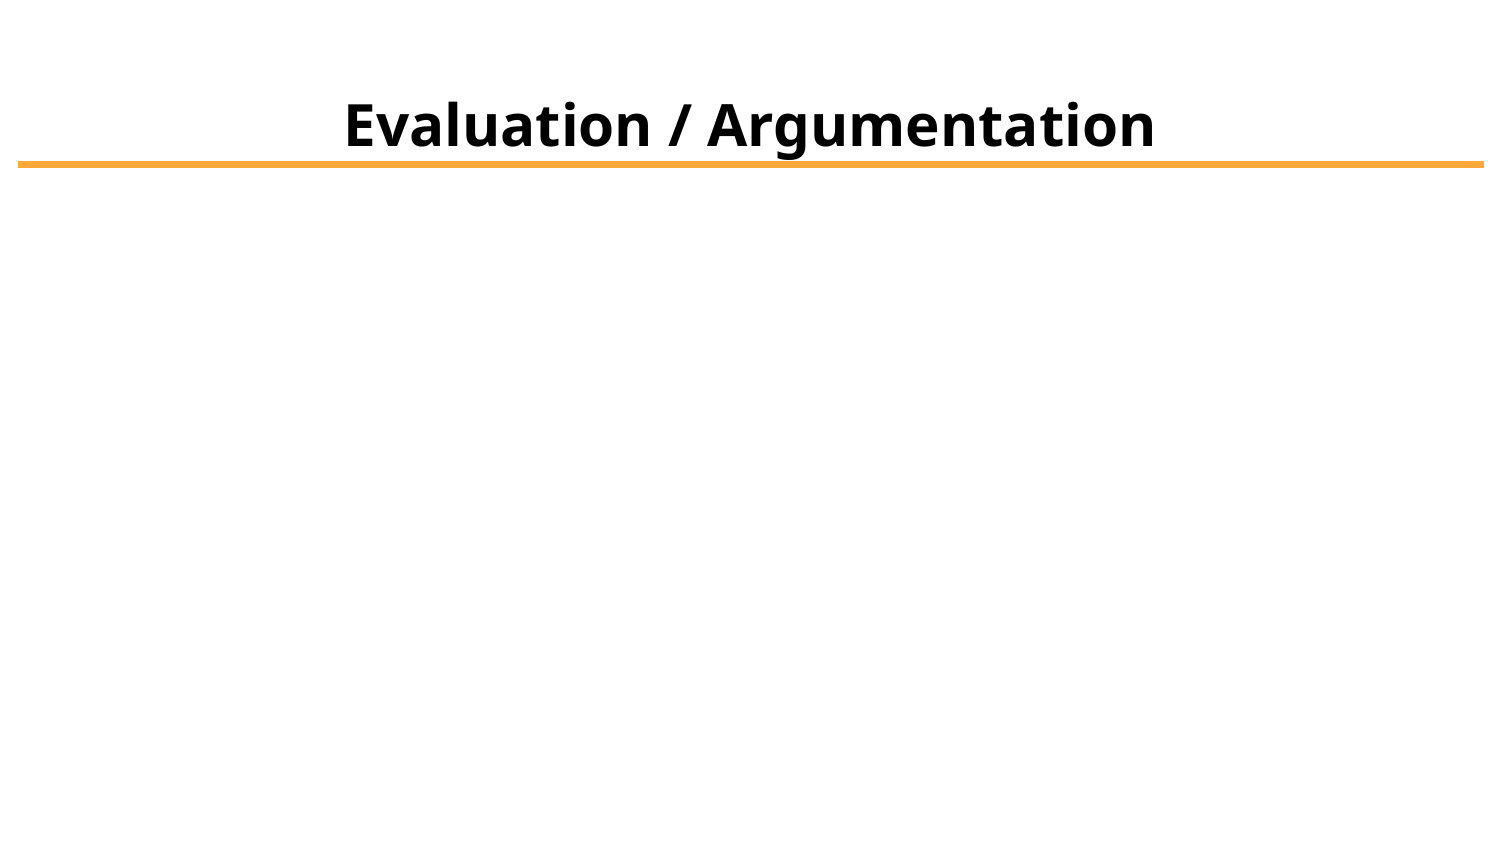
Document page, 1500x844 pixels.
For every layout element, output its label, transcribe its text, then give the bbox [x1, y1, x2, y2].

title Evaluation / Argumentation [51, 72, 1449, 161]
